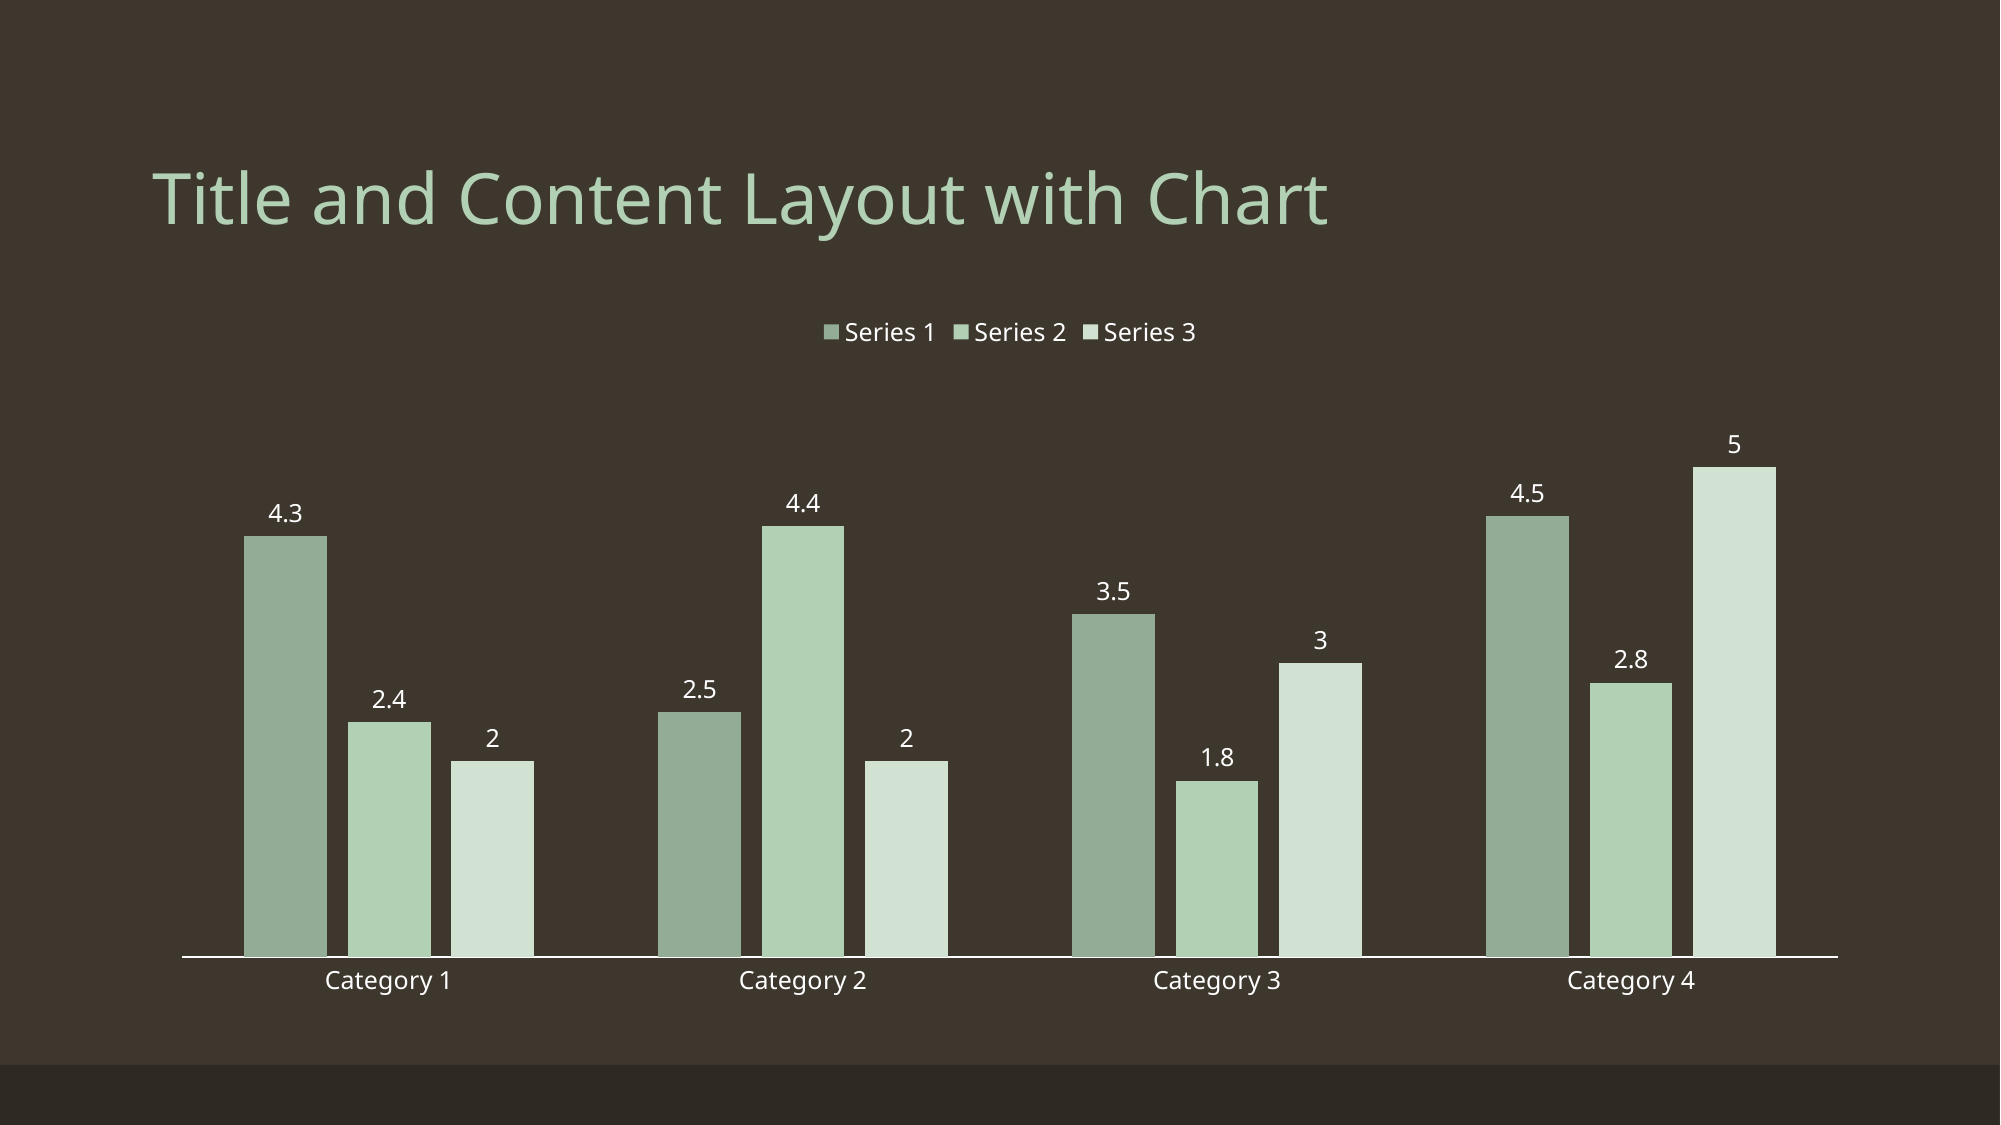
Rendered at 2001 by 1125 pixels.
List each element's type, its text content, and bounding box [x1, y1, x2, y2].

chart [147, 297, 1873, 1012]
title Title and Content Layout with Chart [137, 59, 1863, 248]
